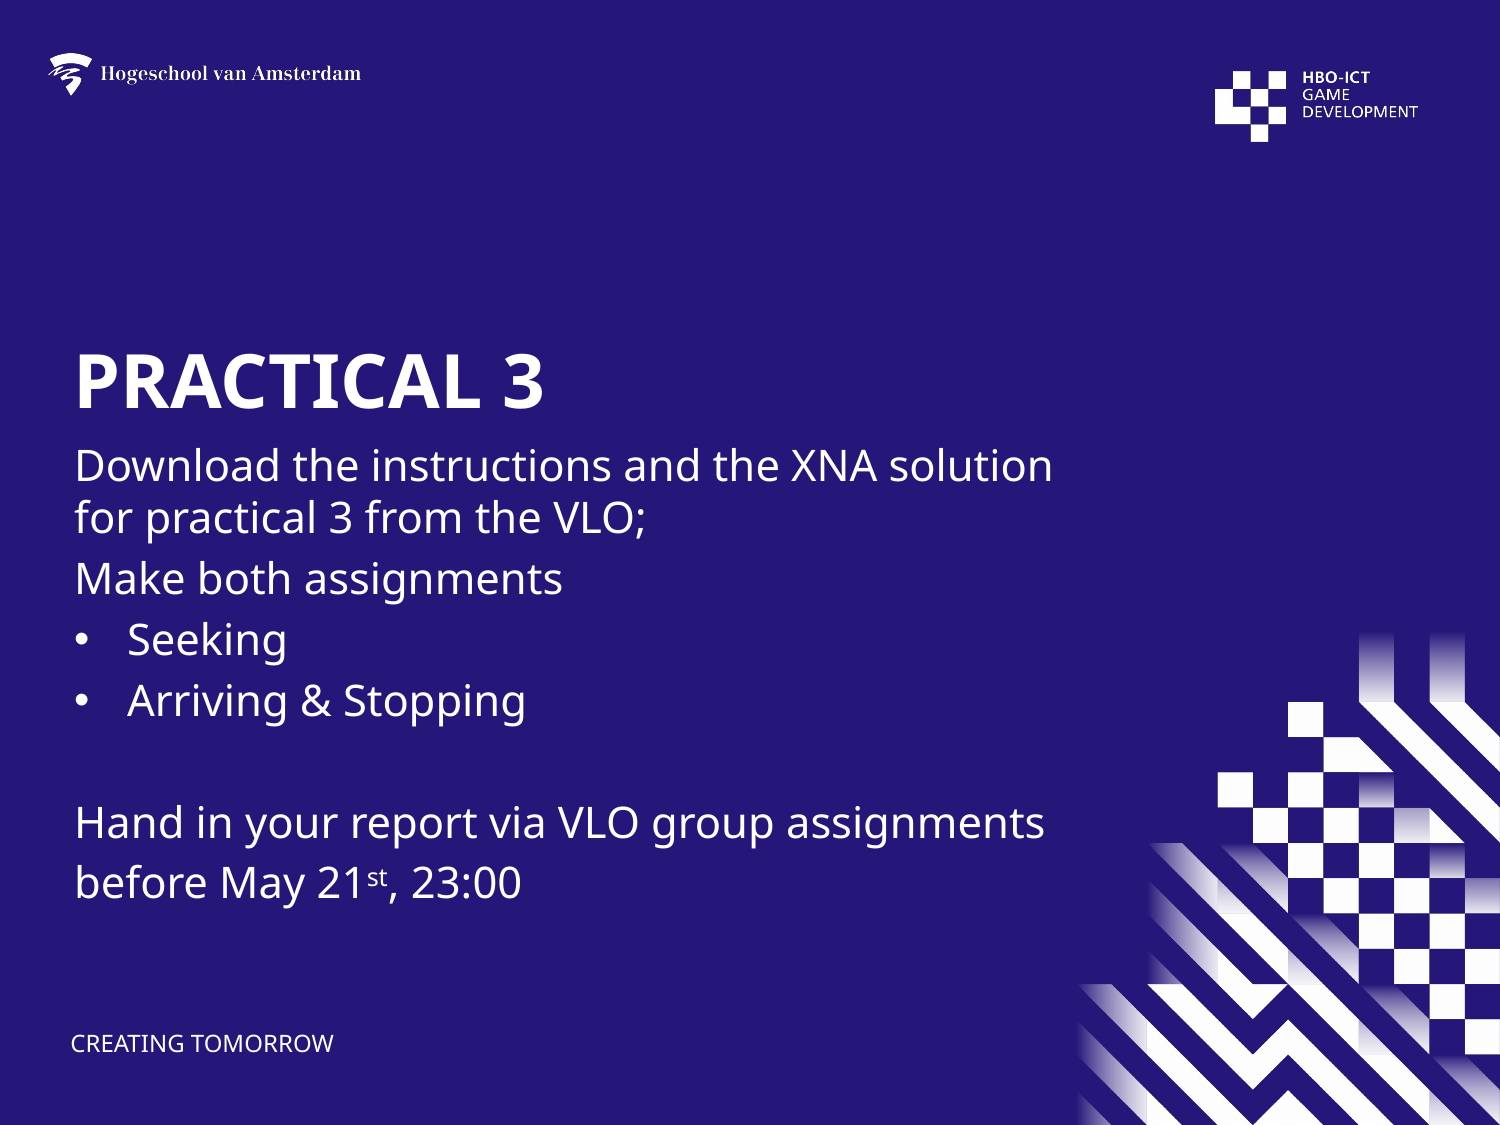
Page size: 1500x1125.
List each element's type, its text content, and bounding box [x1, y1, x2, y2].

picture [1215, 71, 1418, 142]
subtitle Download the instructions and the XNA solution for practical 3 from the VLO; Make both assignments Seeking Arriving & Stopping Hand in your report via VLO group assignments before May 21st, 23:00 [58, 430, 1335, 916]
title Practical 3 [59, 189, 1334, 430]
picture [1076, 631, 1500, 1125]
picture [48, 53, 361, 96]
